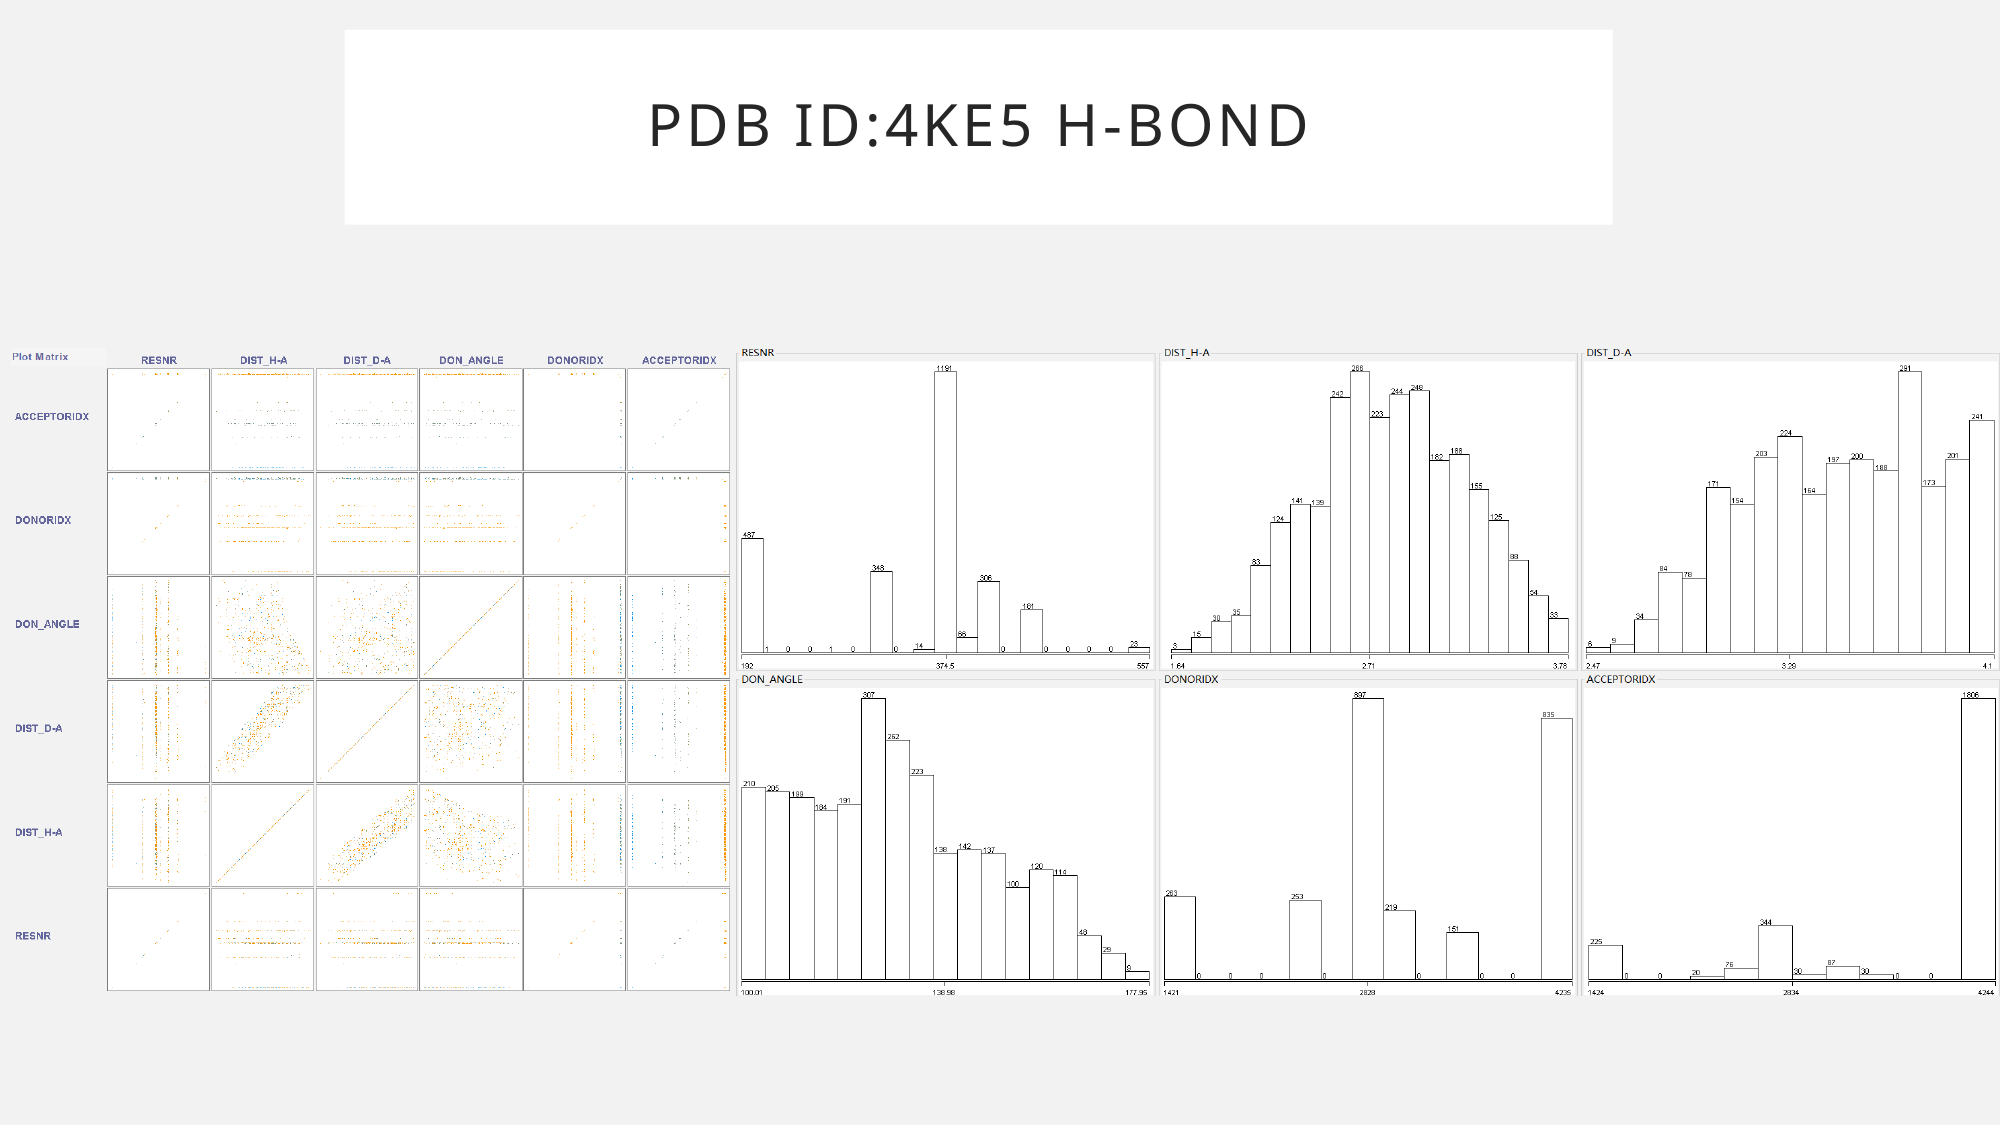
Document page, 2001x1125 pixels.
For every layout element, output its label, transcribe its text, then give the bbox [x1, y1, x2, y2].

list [736, 348, 2000, 997]
title PDB id:4ke5 h-bond [342, 27, 1615, 227]
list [11, 348, 732, 997]
